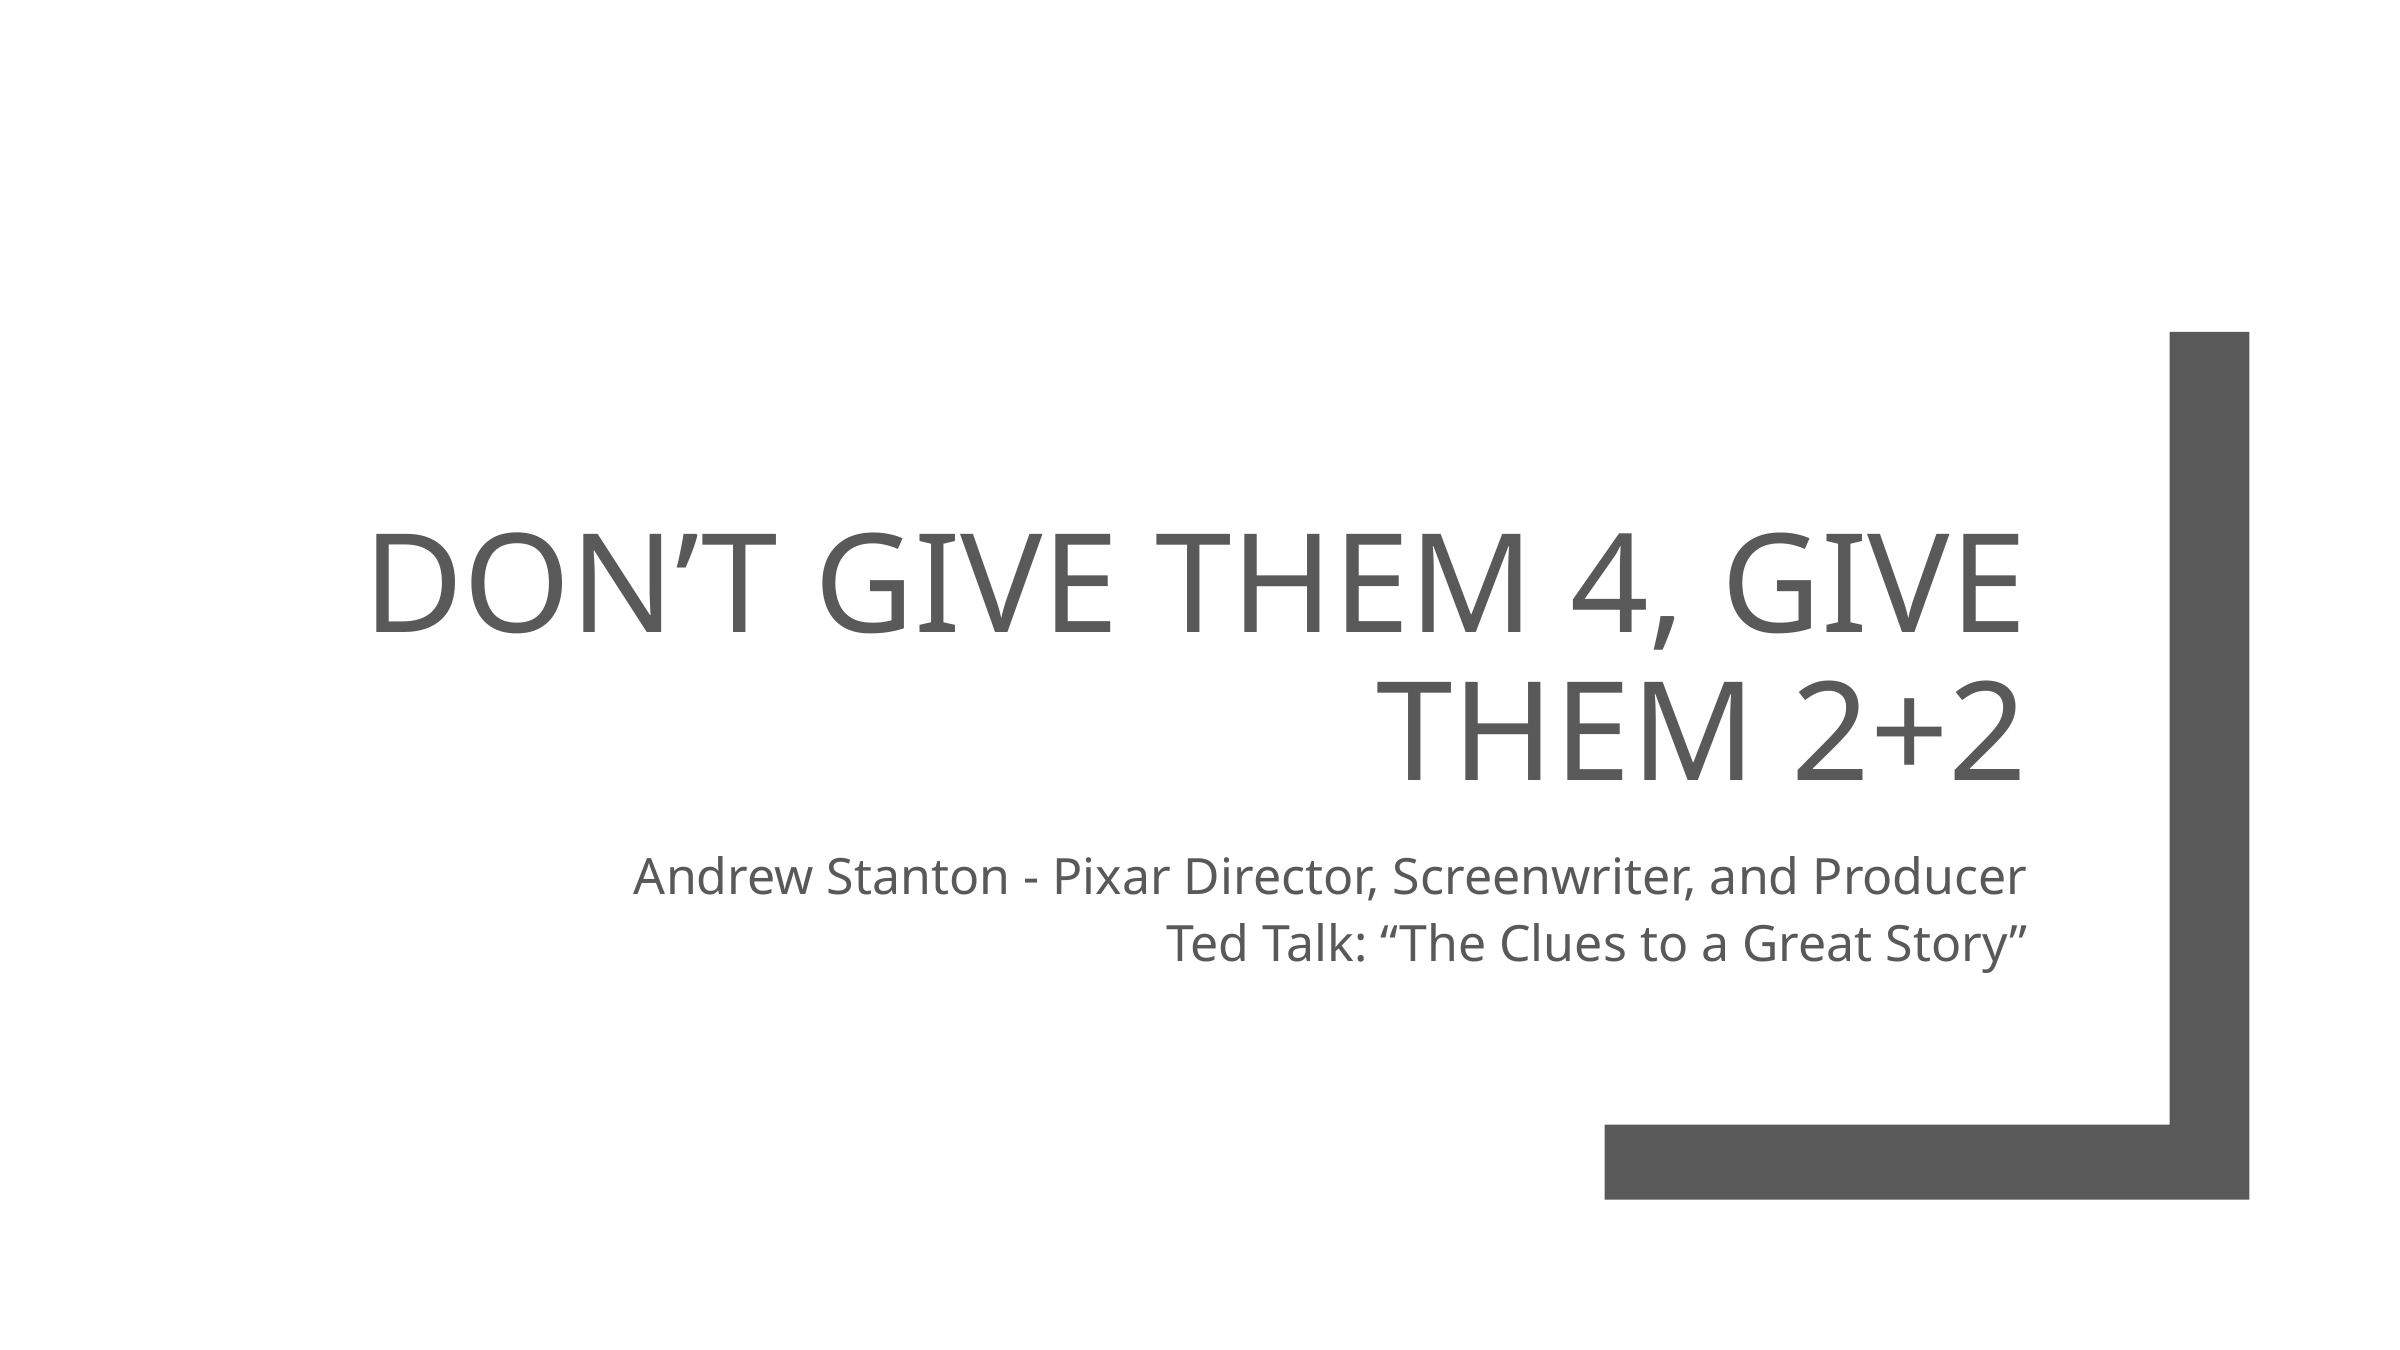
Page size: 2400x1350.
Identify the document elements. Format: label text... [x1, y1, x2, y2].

list Andrew Stanton - Pixar Director, Screenwriter, and Producer Ted Talk: “The Clues to a Great Story” [150, 829, 2043, 1055]
title Don’t give them 4, give them 2+2 [150, 256, 2043, 818]
